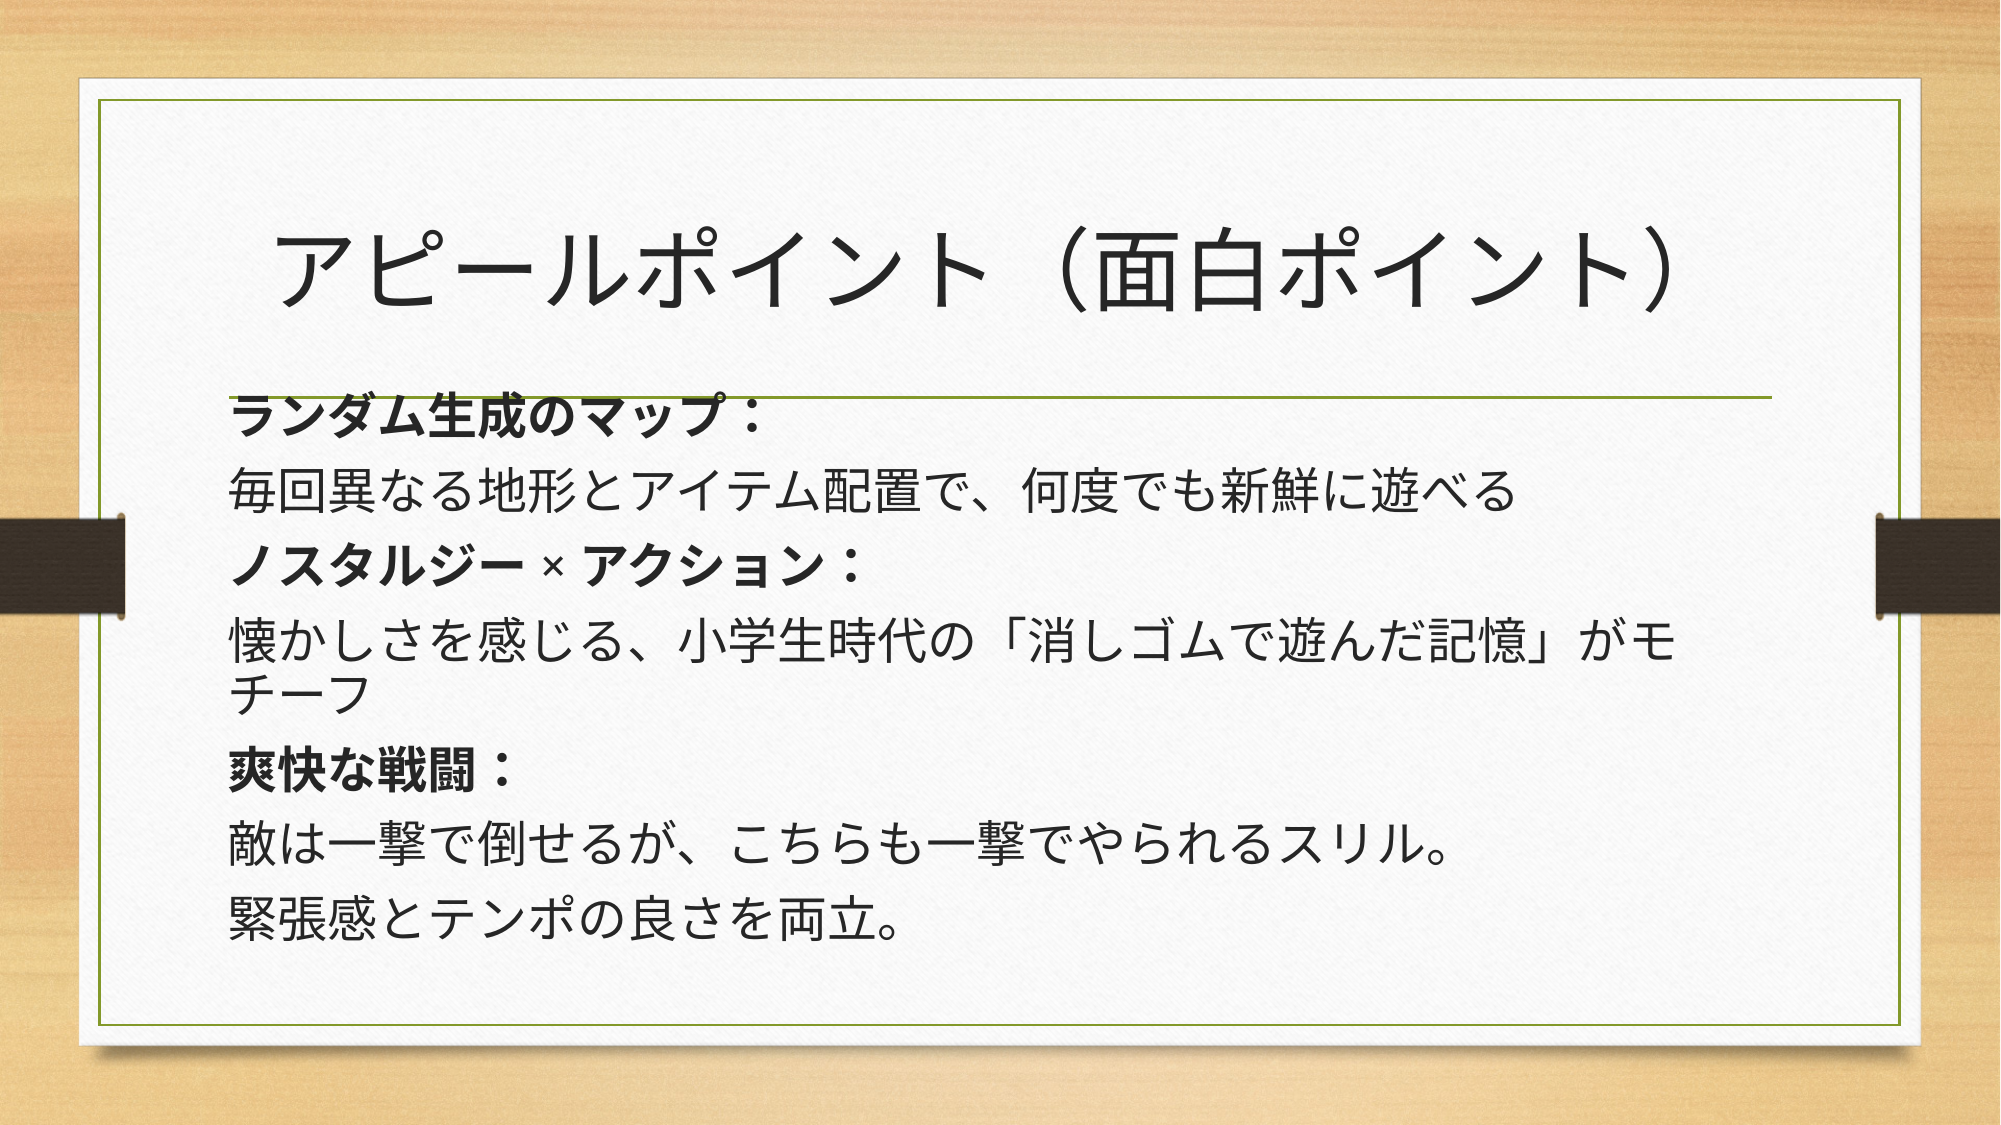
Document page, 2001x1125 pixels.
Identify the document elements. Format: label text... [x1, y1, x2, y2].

list ランダム生成のマップ： 毎回異なる地形とアイテム配置で、何度でも新鮮に遊べる ノスタルジー×アクション： 懐かしさを感じる、小学生時代の「消しゴムで遊んだ記憶」がモチーフ 爽快な戦闘： 敵は一撃で倒せるが、こちらも一撃でやられるスリル。 緊張感とテンポの良さを両立。 [212, 384, 1788, 964]
title アピールポイント（面白ポイント） [212, 161, 1788, 375]
picture [0, 0, 2001, 1125]
